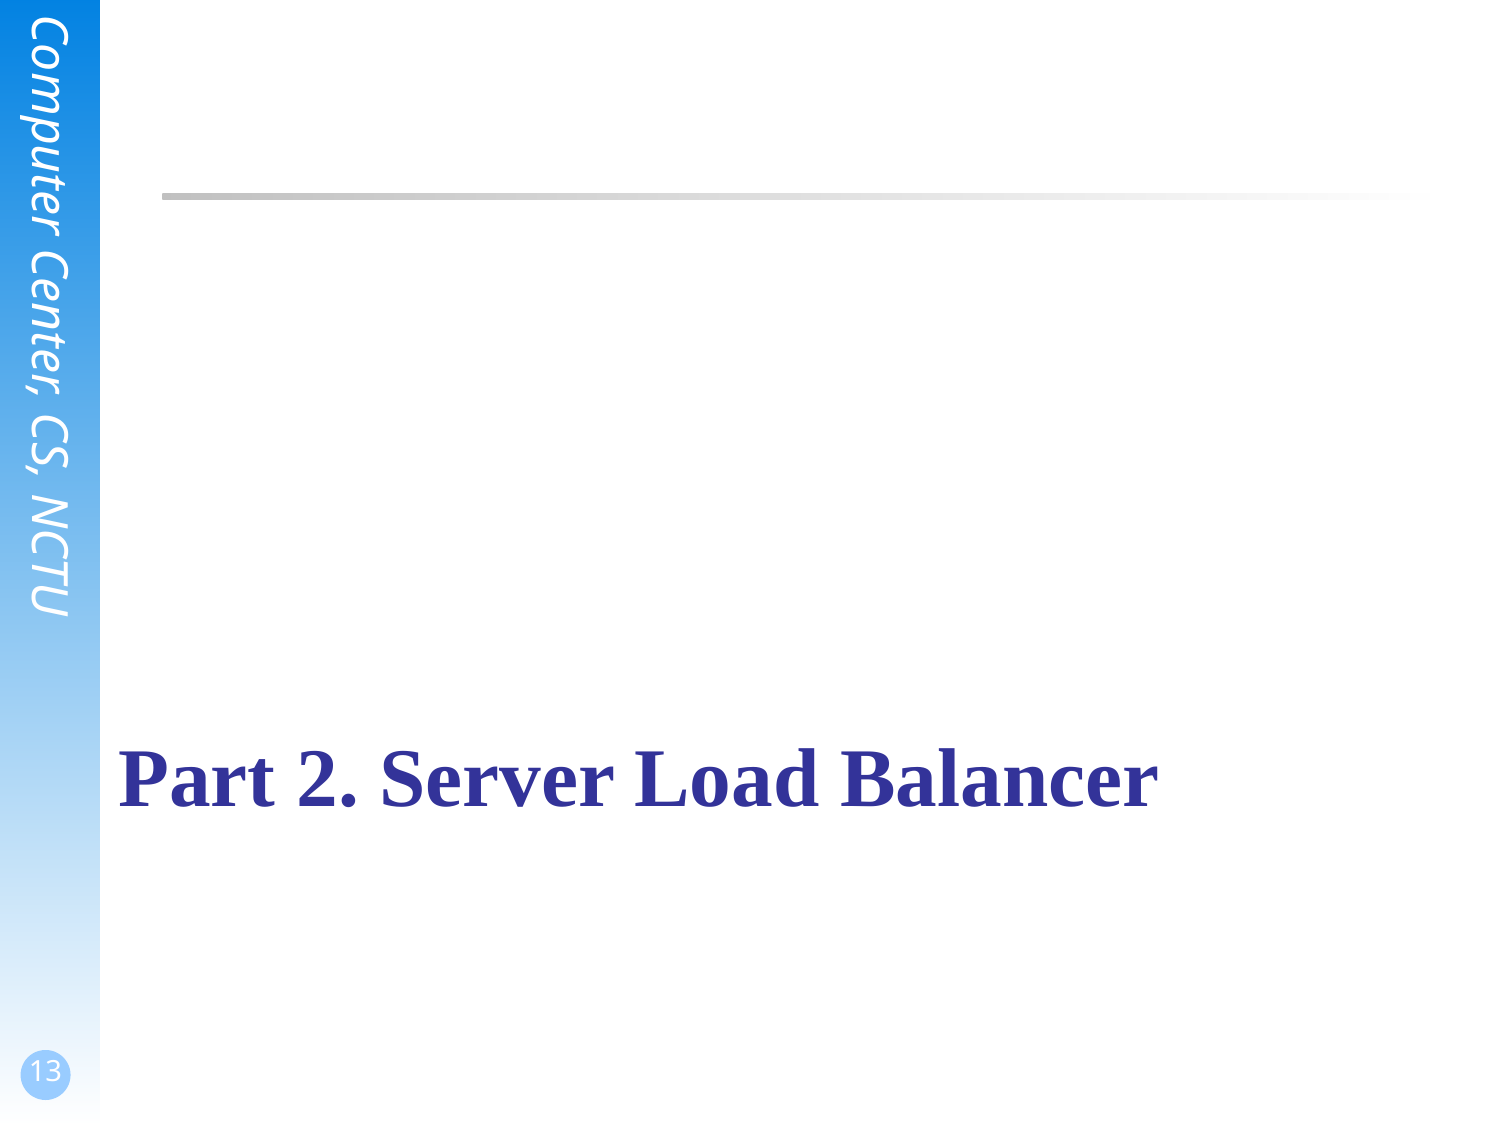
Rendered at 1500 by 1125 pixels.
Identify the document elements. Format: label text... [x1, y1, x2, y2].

title Part 2. Server Load Balancer [118, 722, 1394, 947]
